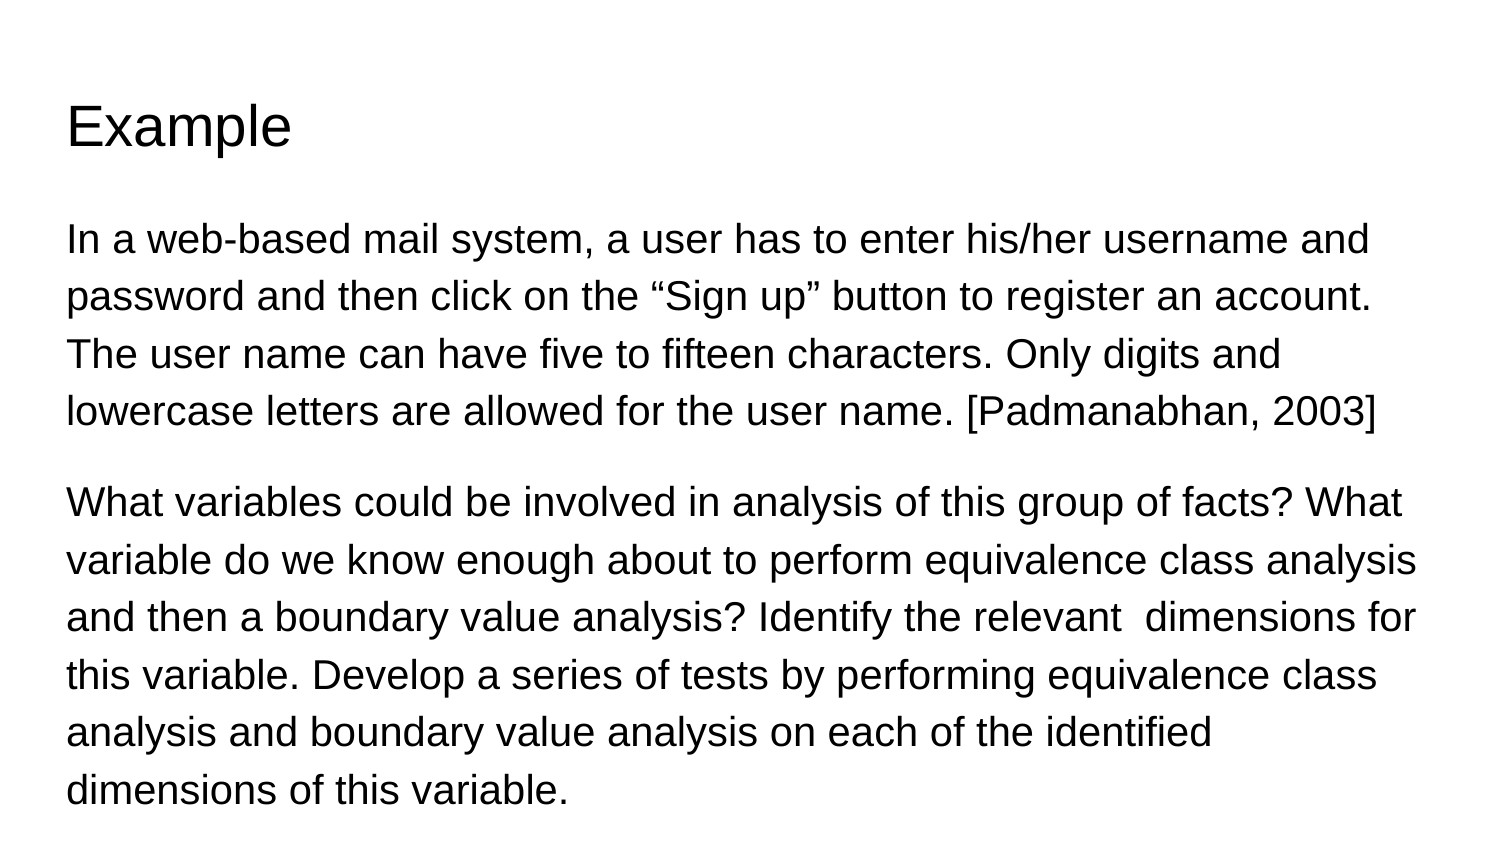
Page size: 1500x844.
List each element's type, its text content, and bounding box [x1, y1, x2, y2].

list In a web-based mail system, a user has to enter his/her username and password and then click on the “Sign up” button to register an account. The user name can have five to fifteen characters. Only digits and lowercase letters are allowed for the user name. [Padmanabhan, 2003] What variables could be involved in analysis of this group of facts? What variable do we know enough about to perform equivalence class analysis and then a boundary value analysis? Identify the relevant dimensions for this variable. Develop a series of tests by performing equivalence class analysis and boundary value analysis on each of the identified dimensions of this variable. [51, 189, 1449, 750]
title Example [51, 72, 1449, 167]
